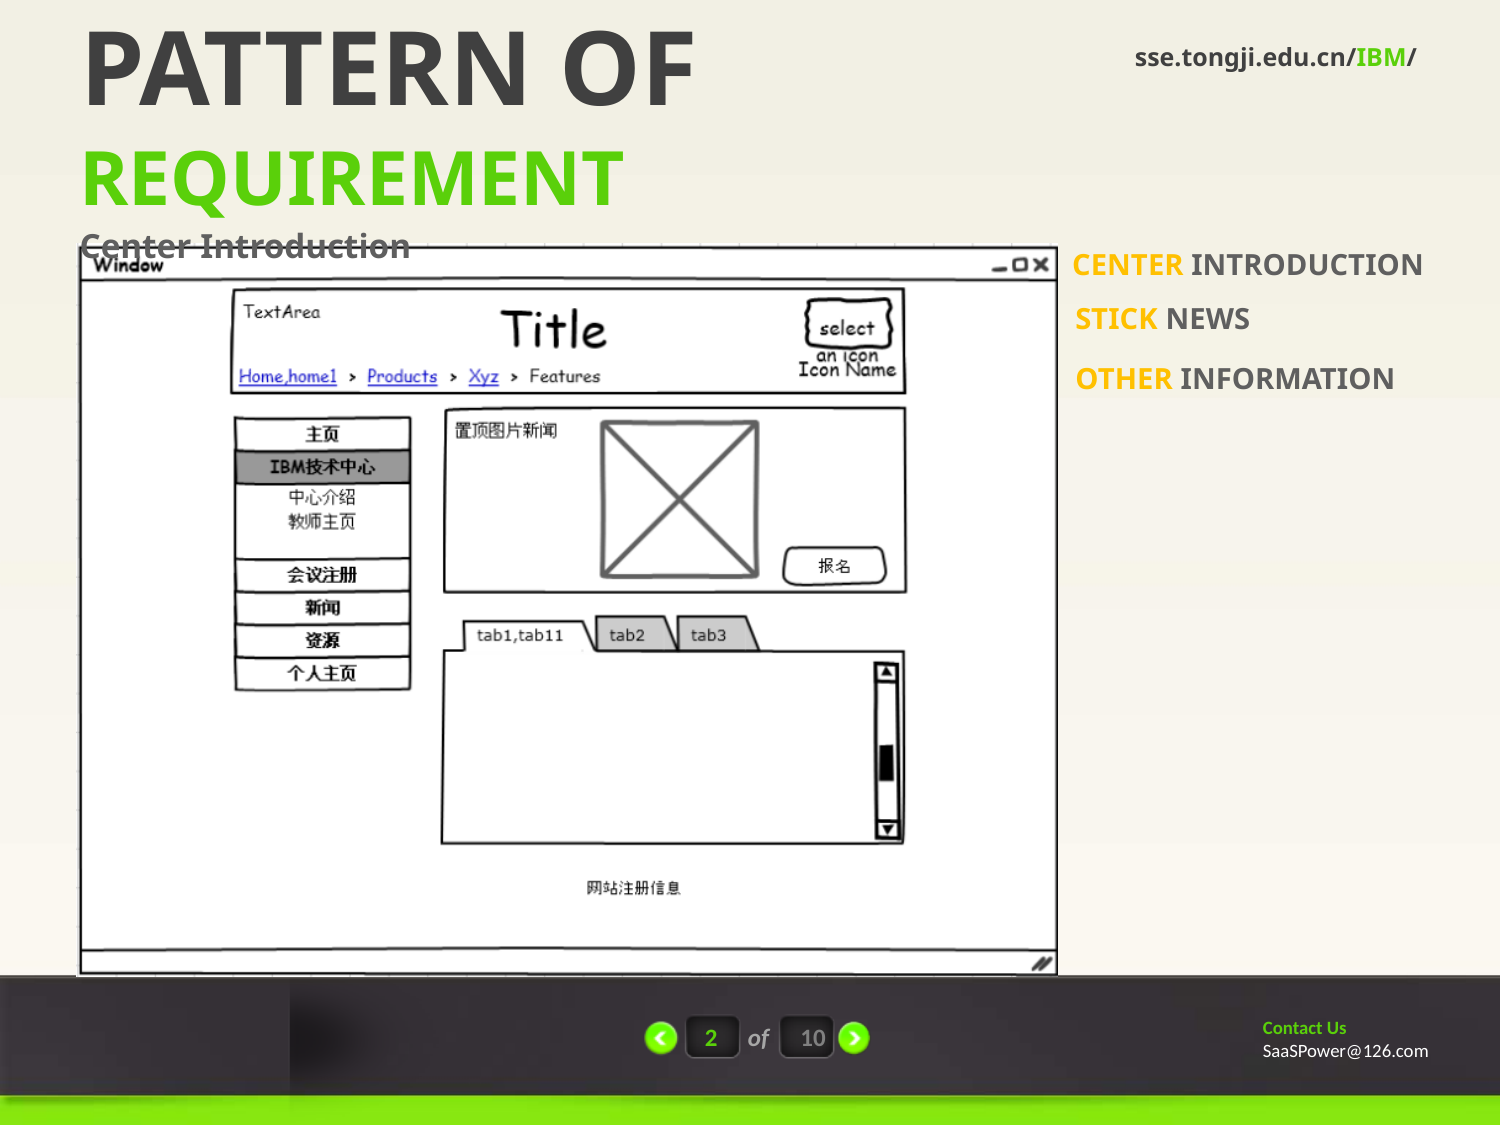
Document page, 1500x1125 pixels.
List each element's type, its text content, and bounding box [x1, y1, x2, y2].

text_box PATTERN OF [65, 0, 904, 138]
text_box Center Introduction [64, 165, 807, 244]
text_box STICK NEWS [1062, 285, 1500, 344]
text_box of [747, 1014, 773, 1059]
text_box OTHER INFORMATION [1062, 346, 1500, 405]
picture [0, 0, 1500, 1125]
text_box sse.tongji.edu.cn/IBM/ [1104, 31, 1432, 83]
text_box CENTER INTRODUCTION [1057, 231, 1500, 285]
text_box REQUIREMENT [64, 90, 807, 165]
text_box Contact Us SaaSPower@126.com [1248, 999, 1497, 1078]
